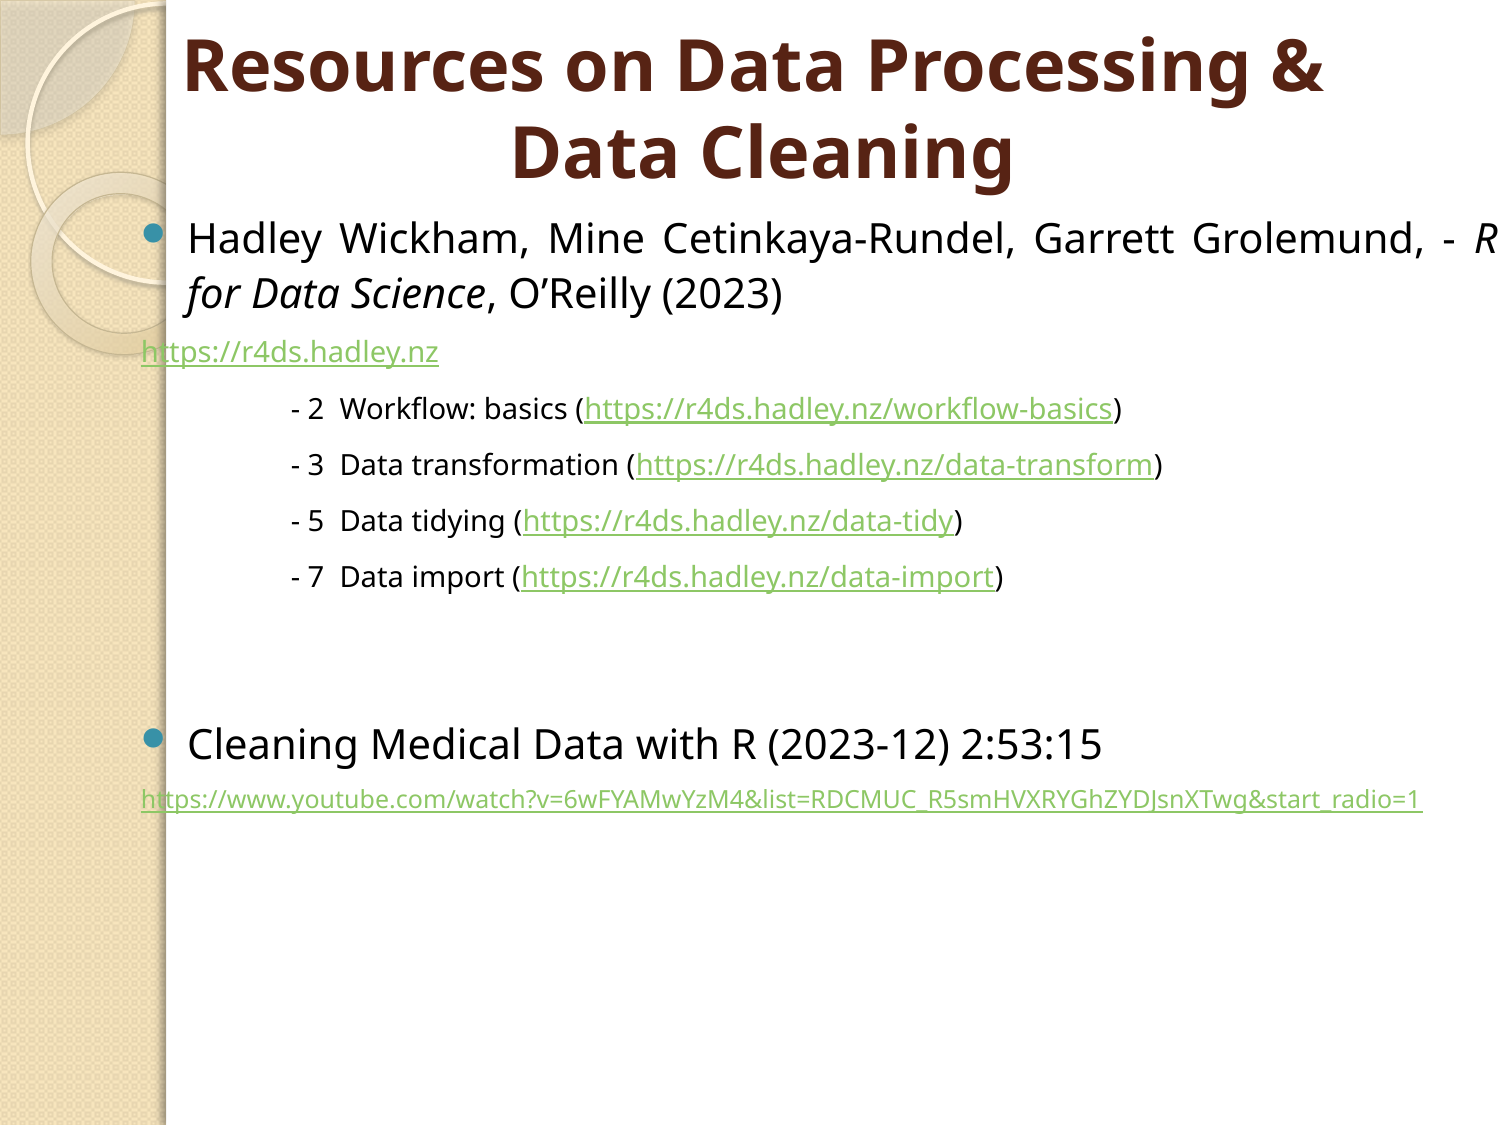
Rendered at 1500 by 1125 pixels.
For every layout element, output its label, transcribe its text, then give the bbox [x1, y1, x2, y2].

text_box Hadley Wickham, Mine Cetinkaya-Rundel, Garrett Grolemund, - R for Data Science, O’Reilly (2023) https://r4ds.hadley.nz - 2 Workflow: basics (https://r4ds.hadley.nz/workflow-basics) - 3 Data transformation (https://r4ds.hadley.nz/data-transform) - 5 Data tidying (https://r4ds.hadley.nz/data-tidy) - 7 Data import (https://r4ds.hadley.nz/data-import) Cleaning Medical Data with R (2023-12) 2:53:15 https://www.youtube.com/watch?v=6wFYAMwYzM4&list=RDCMUC_R5smHVXRYGhZYDJsnXTwg&start_radio=1 [112, 199, 1500, 1100]
title Resources on Data Processing & Data Cleaning [50, 12, 1475, 200]
